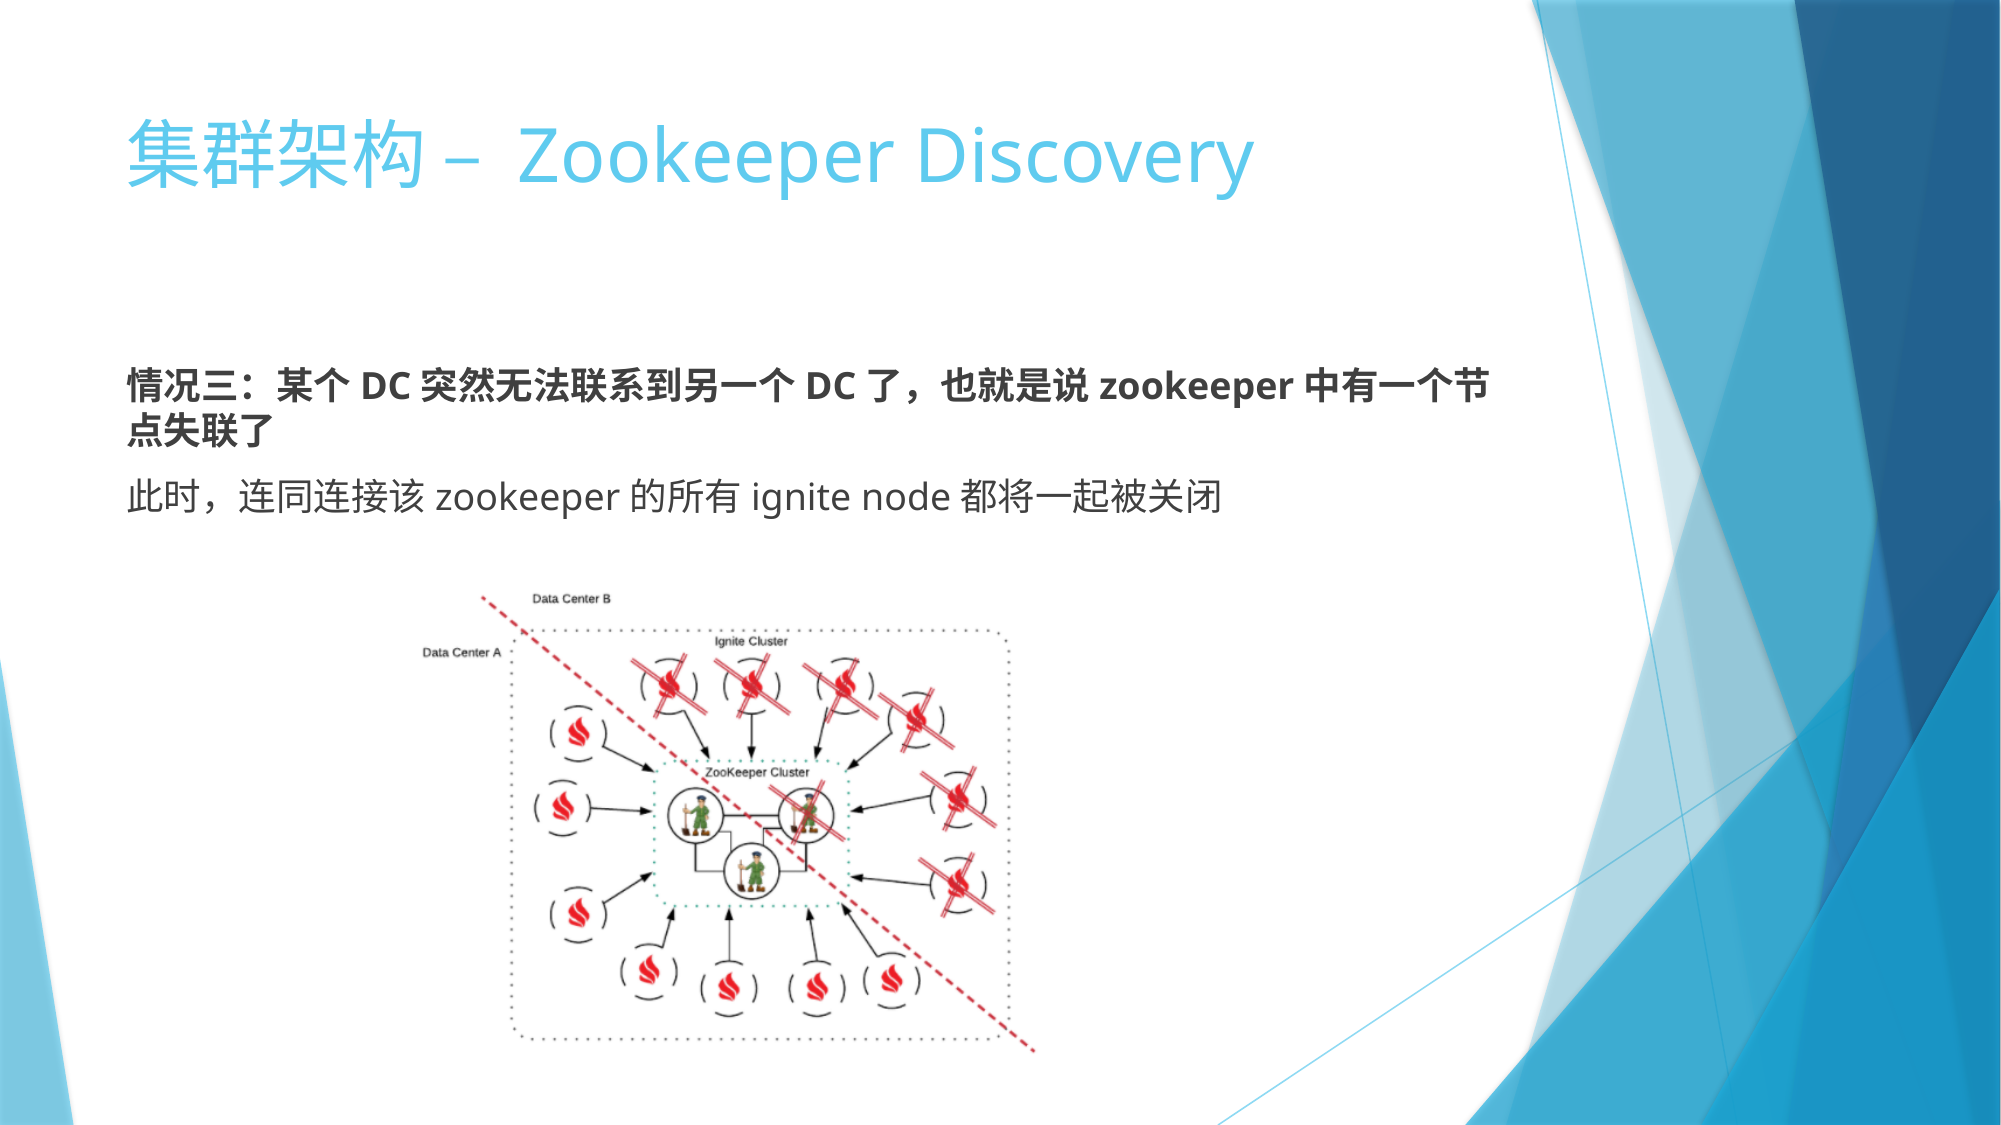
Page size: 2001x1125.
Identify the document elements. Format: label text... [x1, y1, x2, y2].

picture [305, 563, 1082, 1073]
list 情况三：某个DC突然无法联系到另一个DC了，也就是说zookeeper中有一个节点失联了 此时，连同连接该zookeeper的所有ignite node都将一起被关闭 [111, 354, 1522, 992]
title 集群架构 – Zookeeper Discovery [111, 99, 1522, 317]
